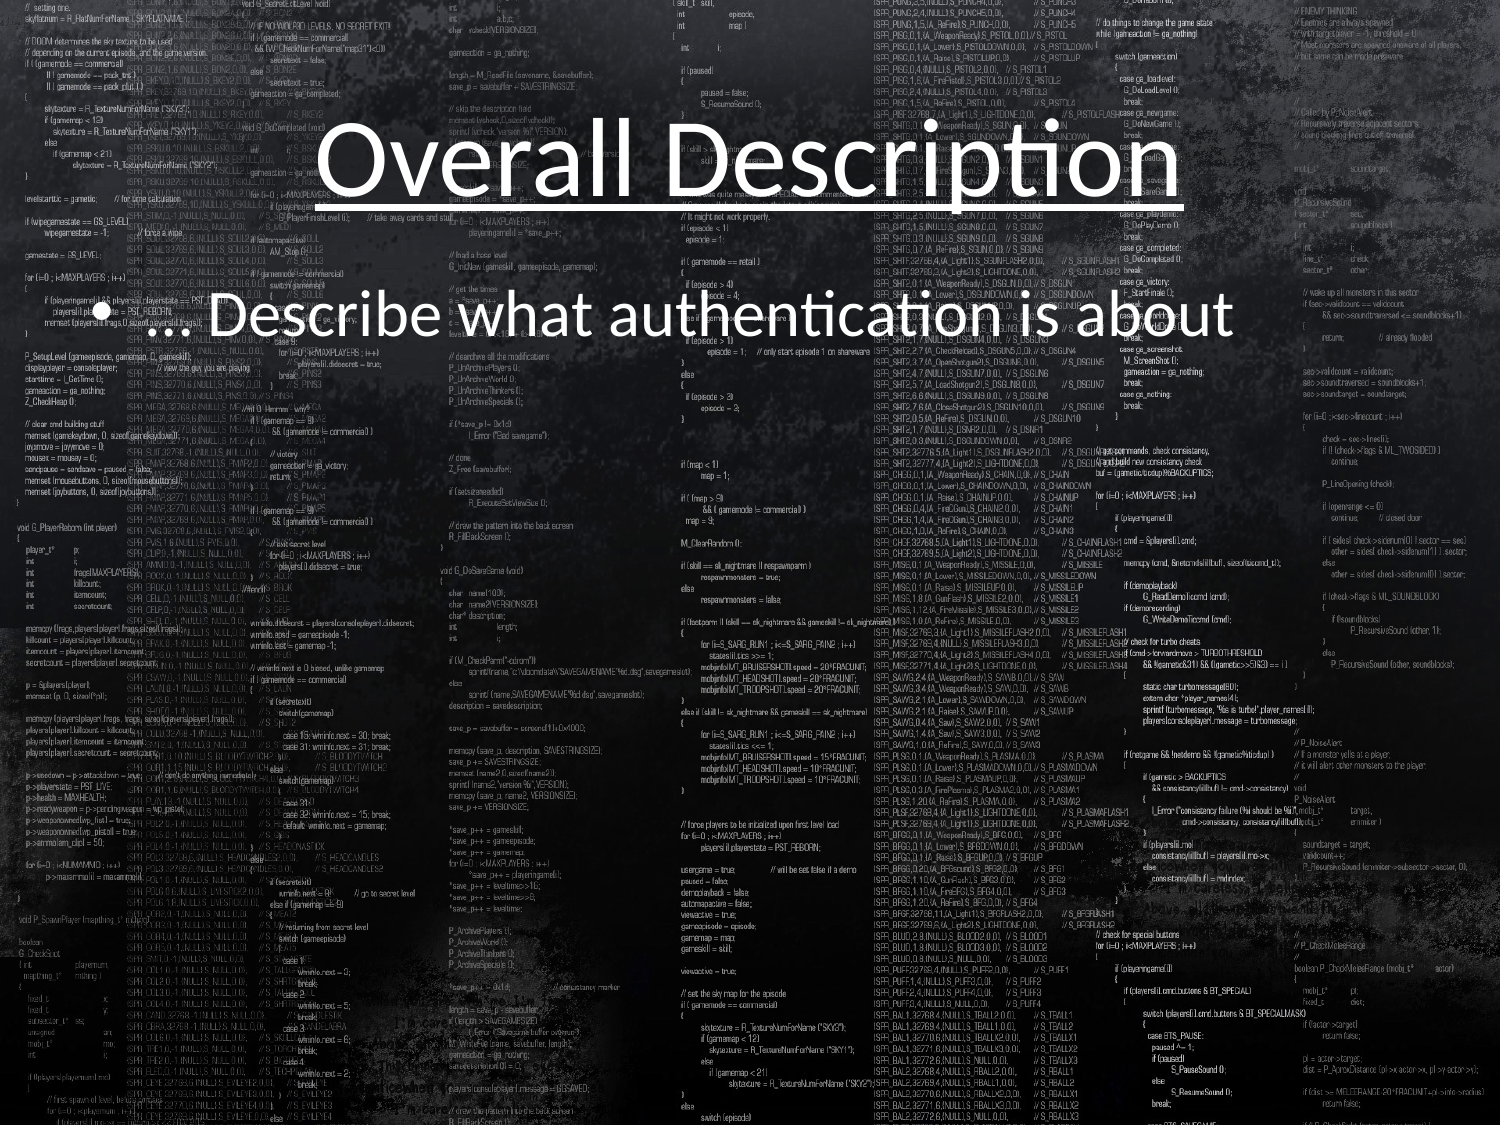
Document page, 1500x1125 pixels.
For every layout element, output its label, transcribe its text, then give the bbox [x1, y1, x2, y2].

picture [0, 0, 1500, 1125]
list … Describe what authentication is about [75, 262, 1425, 1005]
